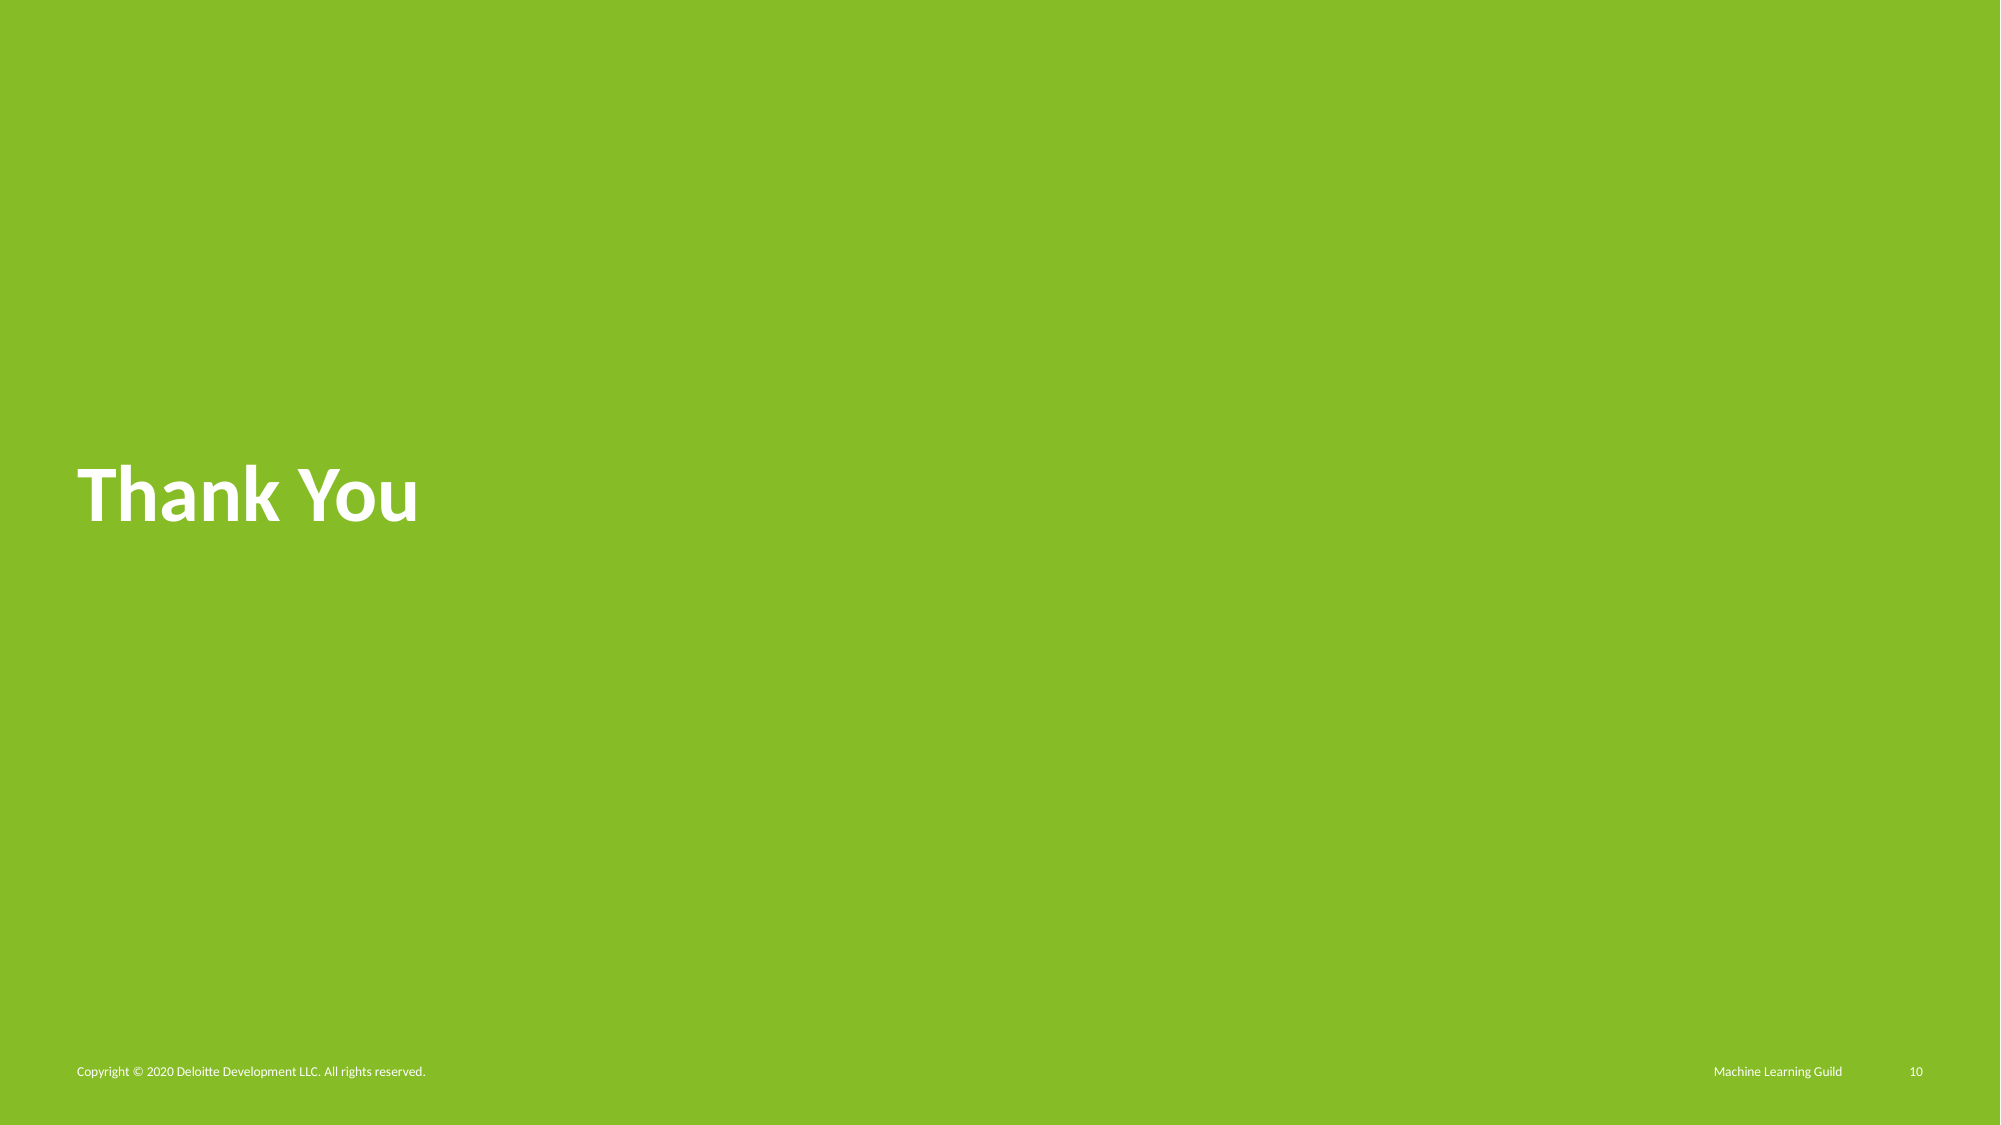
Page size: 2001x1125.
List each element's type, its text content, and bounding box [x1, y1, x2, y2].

title Thank You [77, 447, 1787, 541]
